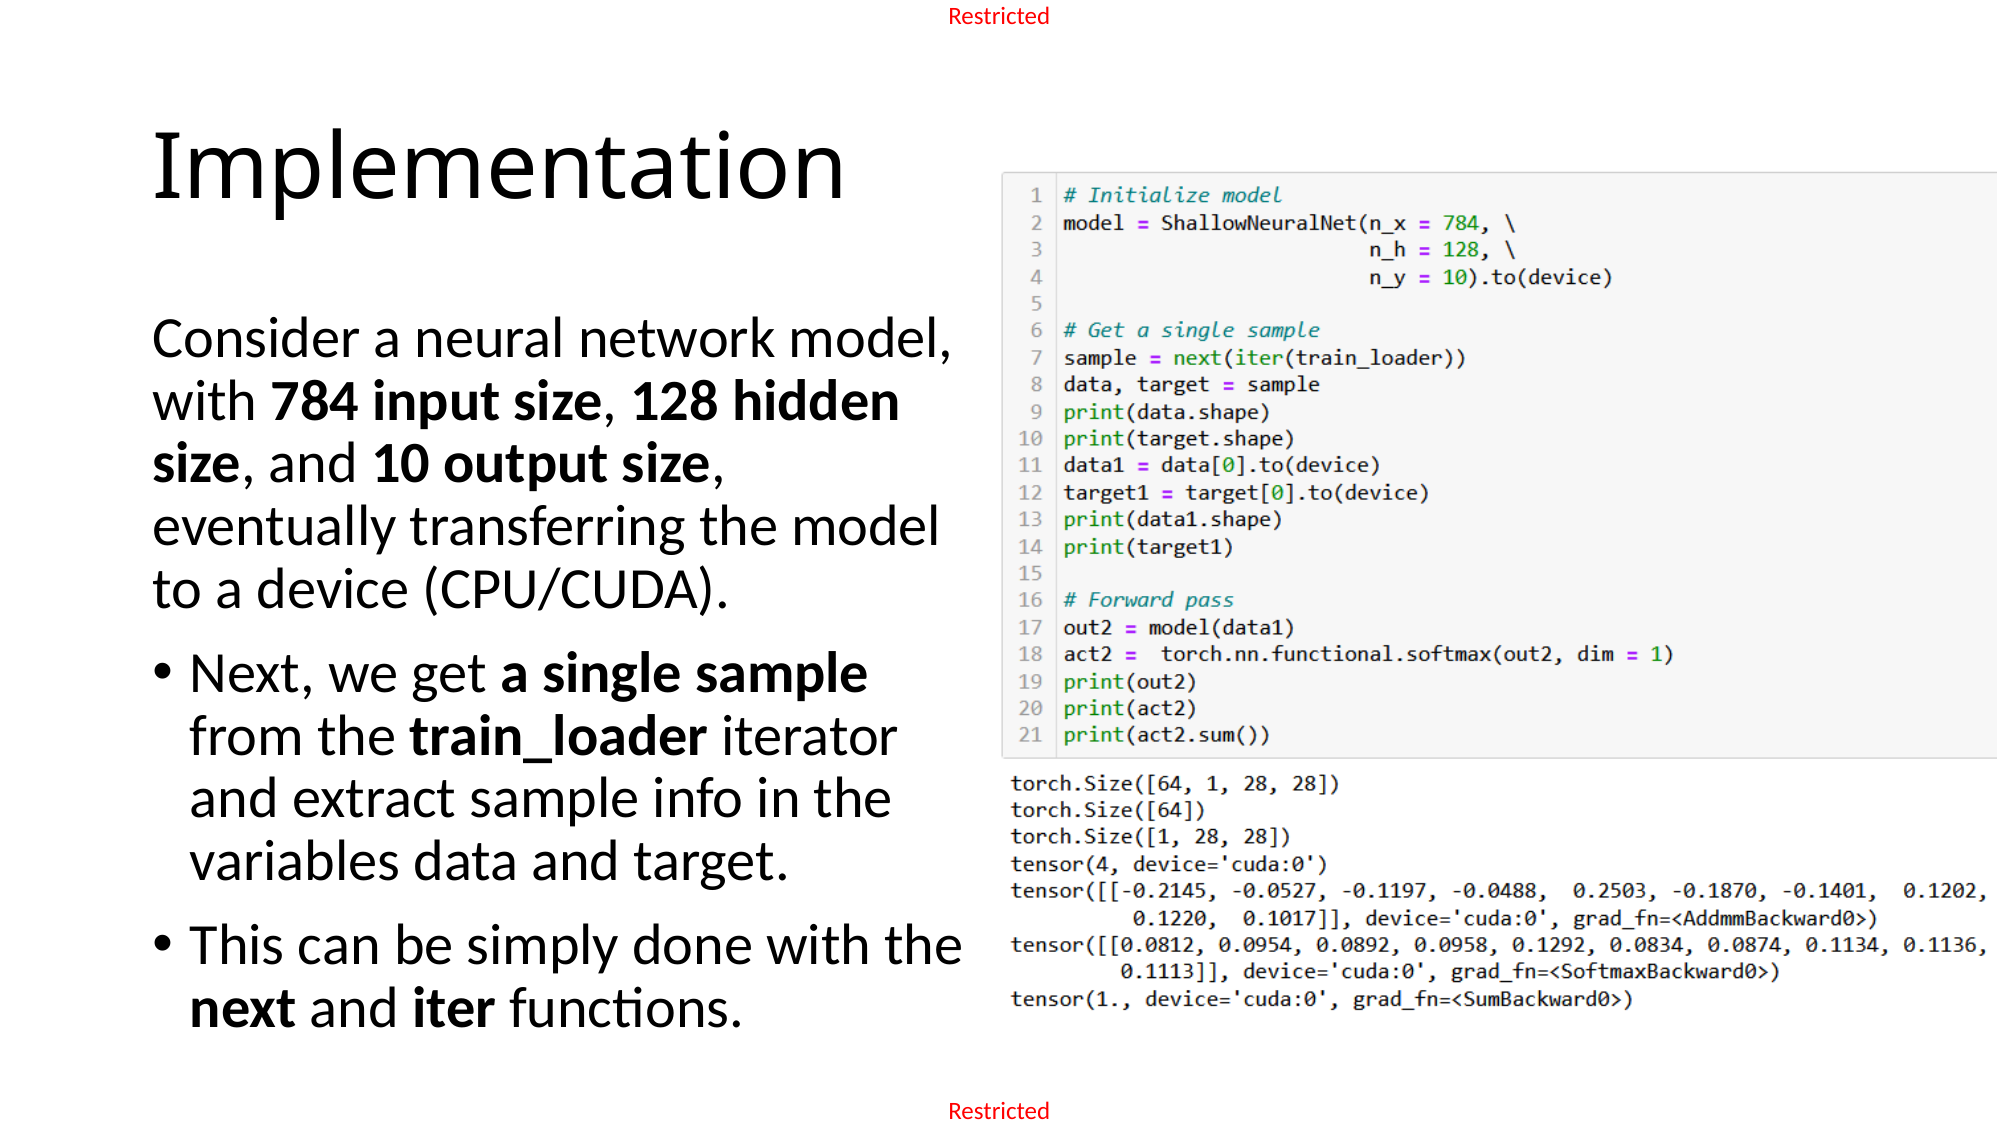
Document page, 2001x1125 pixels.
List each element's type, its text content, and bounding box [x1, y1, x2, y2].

list Consider a neural network model, with 784 input size, 128 hidden size, and 10 output size, eventually transferring the model to a device (CPU/CUDA). Next, we get a single sample from the train_loader iterator and extract sample info in the variables data and target. This can be simply done with the next and iter functions. [137, 299, 988, 1125]
title Implementation [137, 59, 1863, 278]
picture [999, 168, 1997, 1026]
